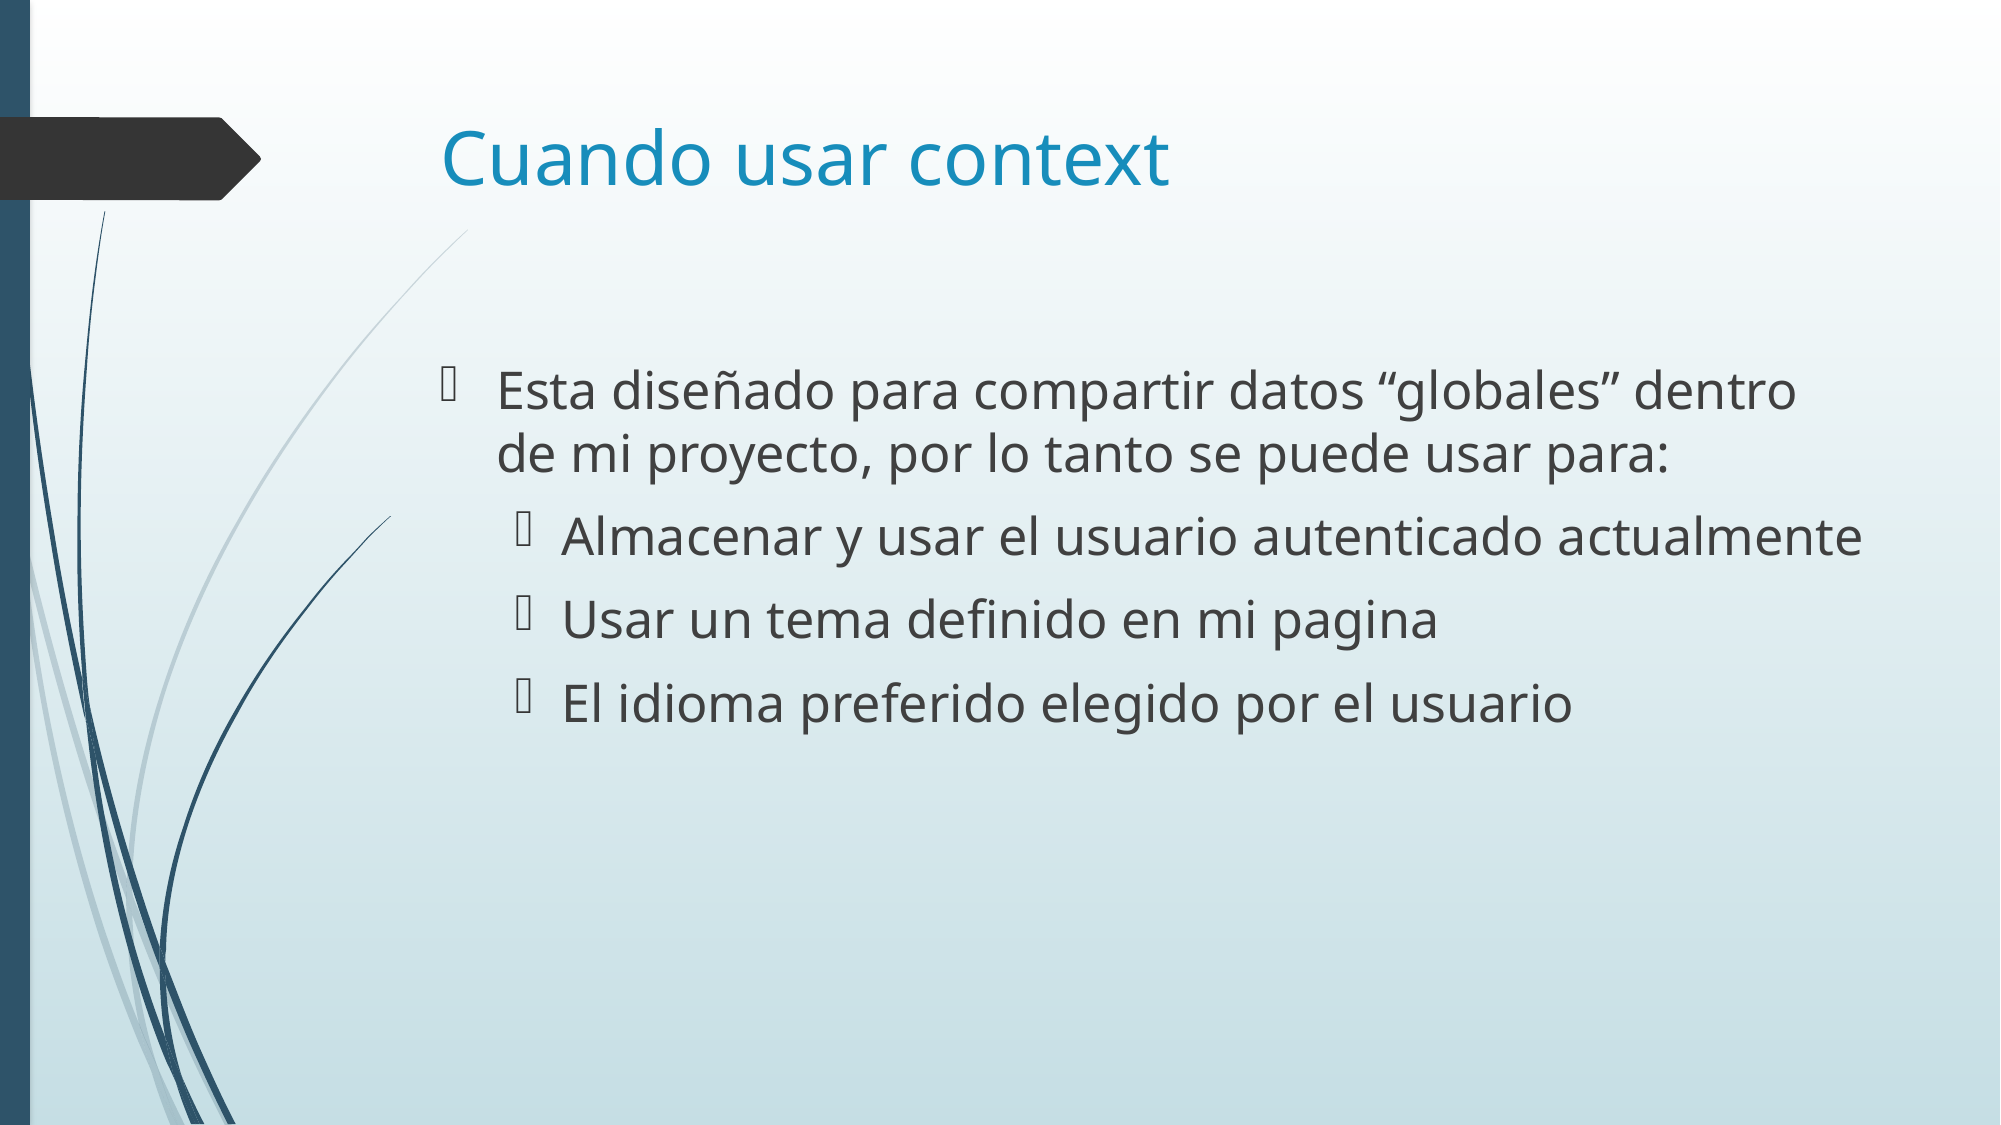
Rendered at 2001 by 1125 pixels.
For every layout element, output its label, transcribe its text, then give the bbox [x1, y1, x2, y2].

list Esta diseñado para compartir datos “globales” dentro de mi proyecto, por lo tanto se puede usar para: Almacenar y usar el usuario autenticado actualmente Usar un tema definido en mi pagina El idioma preferido elegido por el usuario [424, 350, 1888, 970]
title Cuando usar context [425, 102, 1888, 313]
